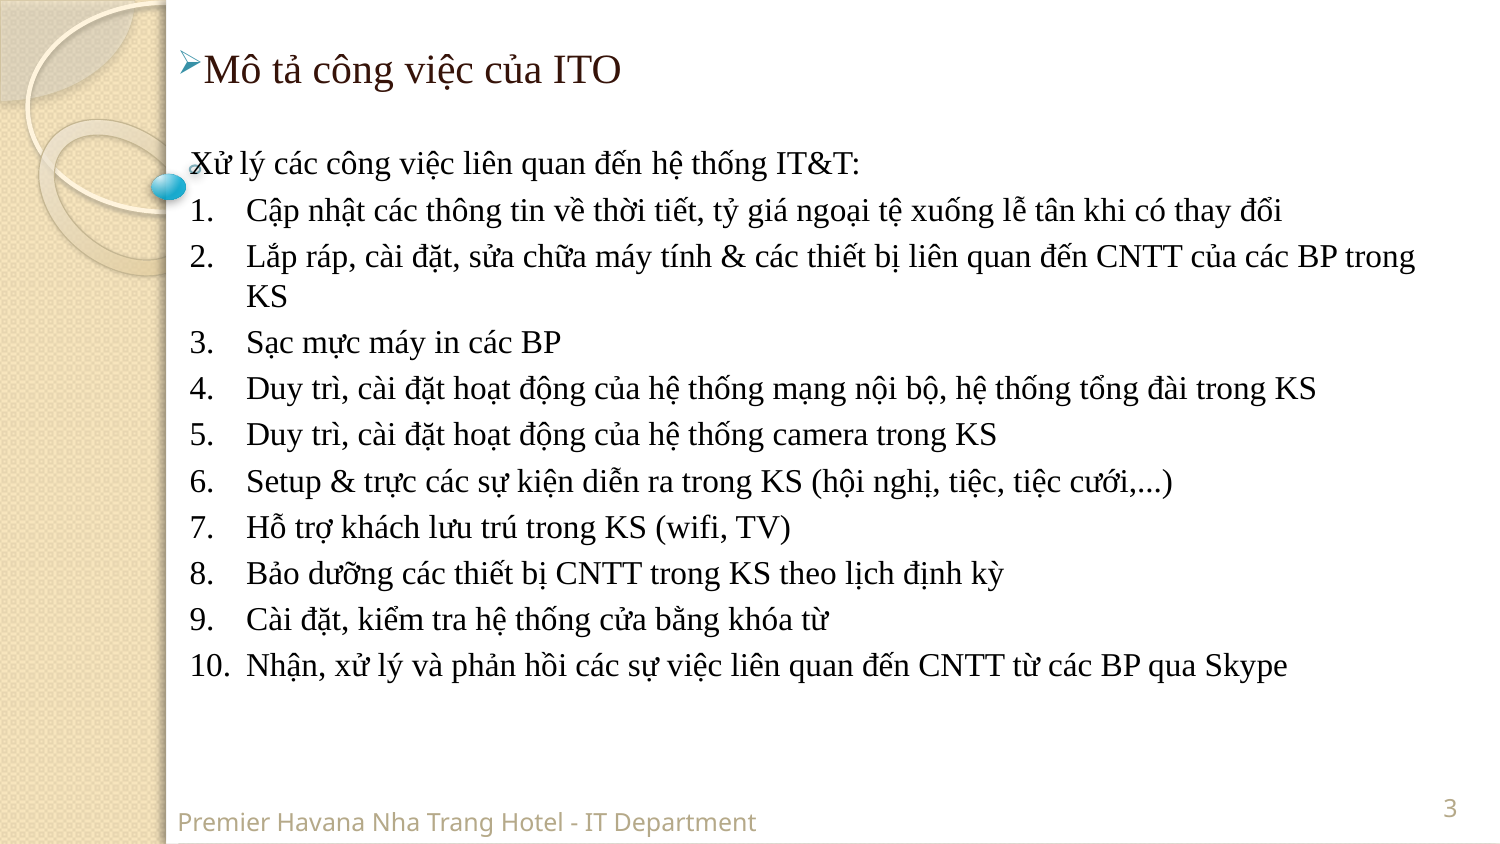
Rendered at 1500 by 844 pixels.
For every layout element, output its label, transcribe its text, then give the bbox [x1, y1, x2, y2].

text_box Xử lý các công việc liên quan đến hệ thống IT&T: Cập nhật các thông tin về thời tiết, tỷ giá ngoại tệ xuống lễ tân khi có thay đổi Lắp ráp, cài đặt, sửa chữa máy tính & các thiết bị liên quan đến CNTT của các BP trong KS Sạc mực máy in các BP Duy trì, cài đặt hoạt động của hệ thống mạng nội bộ, hệ thống tổng đài trong KS Duy trì, cài đặt hoạt động của hệ thống camera trong KS Setup & trực các sự kiện diễn ra trong KS (hội nghị, tiệc, tiệc cưới,...) Hỗ trợ khách lưu trú trong KS (wifi, TV) Bảo dưỡng các thiết bị CNTT trong KS theo lịch định kỳ Cài đặt, kiểm tra hệ thống cửa bằng khóa từ Nhận, xử lý và phản hồi các sự việc liên quan đến CNTT từ các BP qua Skype [174, 134, 1463, 691]
slide_number 3 [1413, 775, 1488, 835]
subtitle Mô tả công việc của ITO [162, 34, 1453, 97]
footer Premier Havana Nha Trang Hotel - IT Department [162, 785, 1438, 844]
